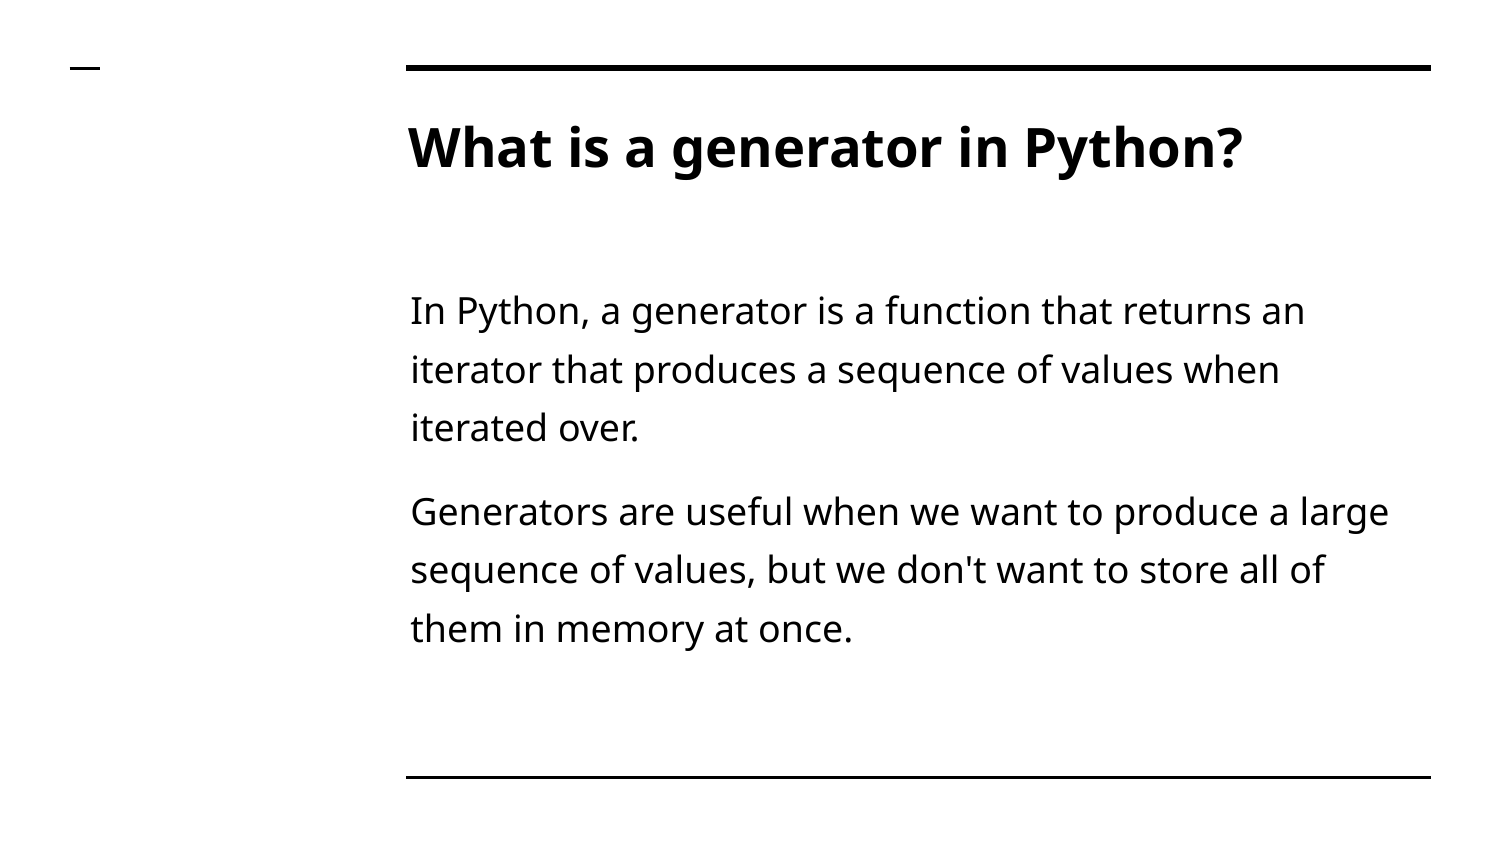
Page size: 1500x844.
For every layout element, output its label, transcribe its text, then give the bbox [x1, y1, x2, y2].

title What is a generator in Python? [393, 94, 1431, 199]
list In Python, a generator is a function that returns an iterator that produces a sequence of values when iterated over. Generators are useful when we want to produce a large sequence of values, but we don't want to store all of them in memory at once. [395, 261, 1433, 755]
